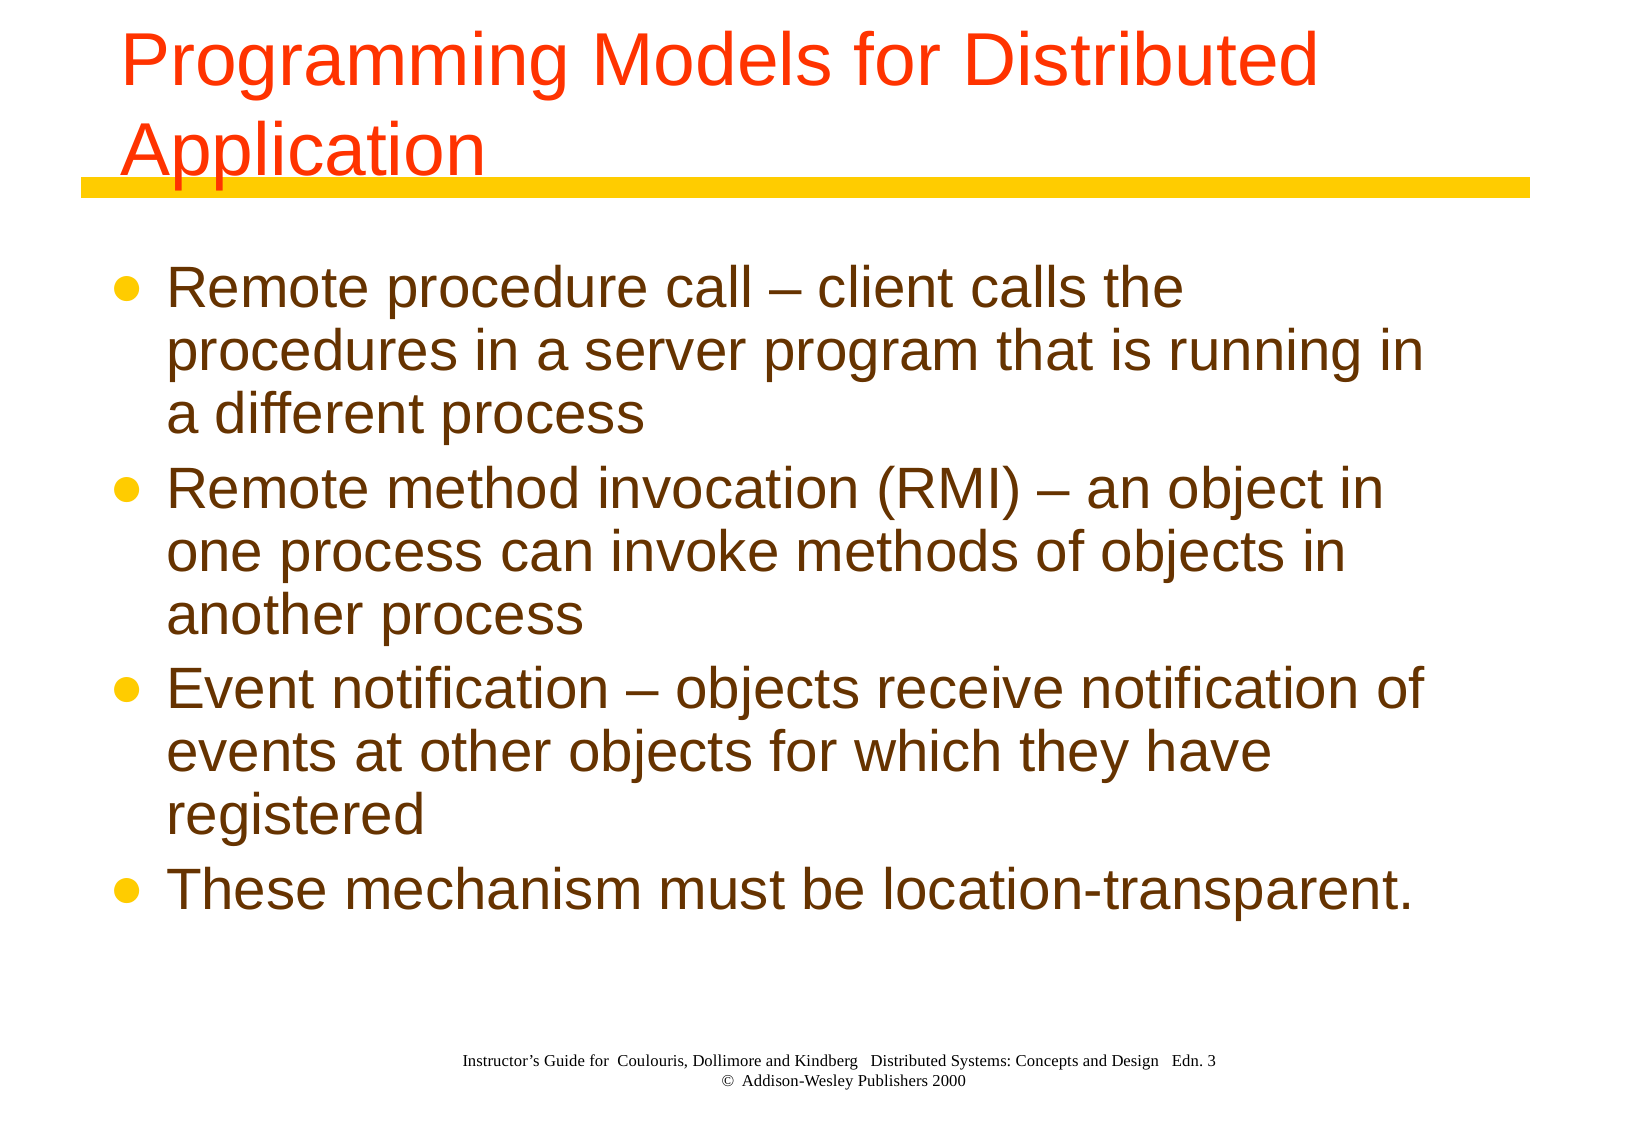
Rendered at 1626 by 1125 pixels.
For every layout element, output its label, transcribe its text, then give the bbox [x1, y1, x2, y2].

title Programming Models for Distributed Application [105, 46, 1487, 199]
text_box Instructor’s Guide for Coulouris, Dollimore and Kindberg Distributed Systems: Concepts and Design Edn. 3 © Addison-Wesley Publishers 2000 [352, 1049, 1341, 1097]
list Remote procedure call – client calls the procedures in a server program that is running in a different process Remote method invocation (RMI) – an object in one process can invoke methods of objects in another process Event notification – objects receive notification of events at other objects for which they have registered These mechanism must be location-transparent. [94, 249, 1476, 925]
